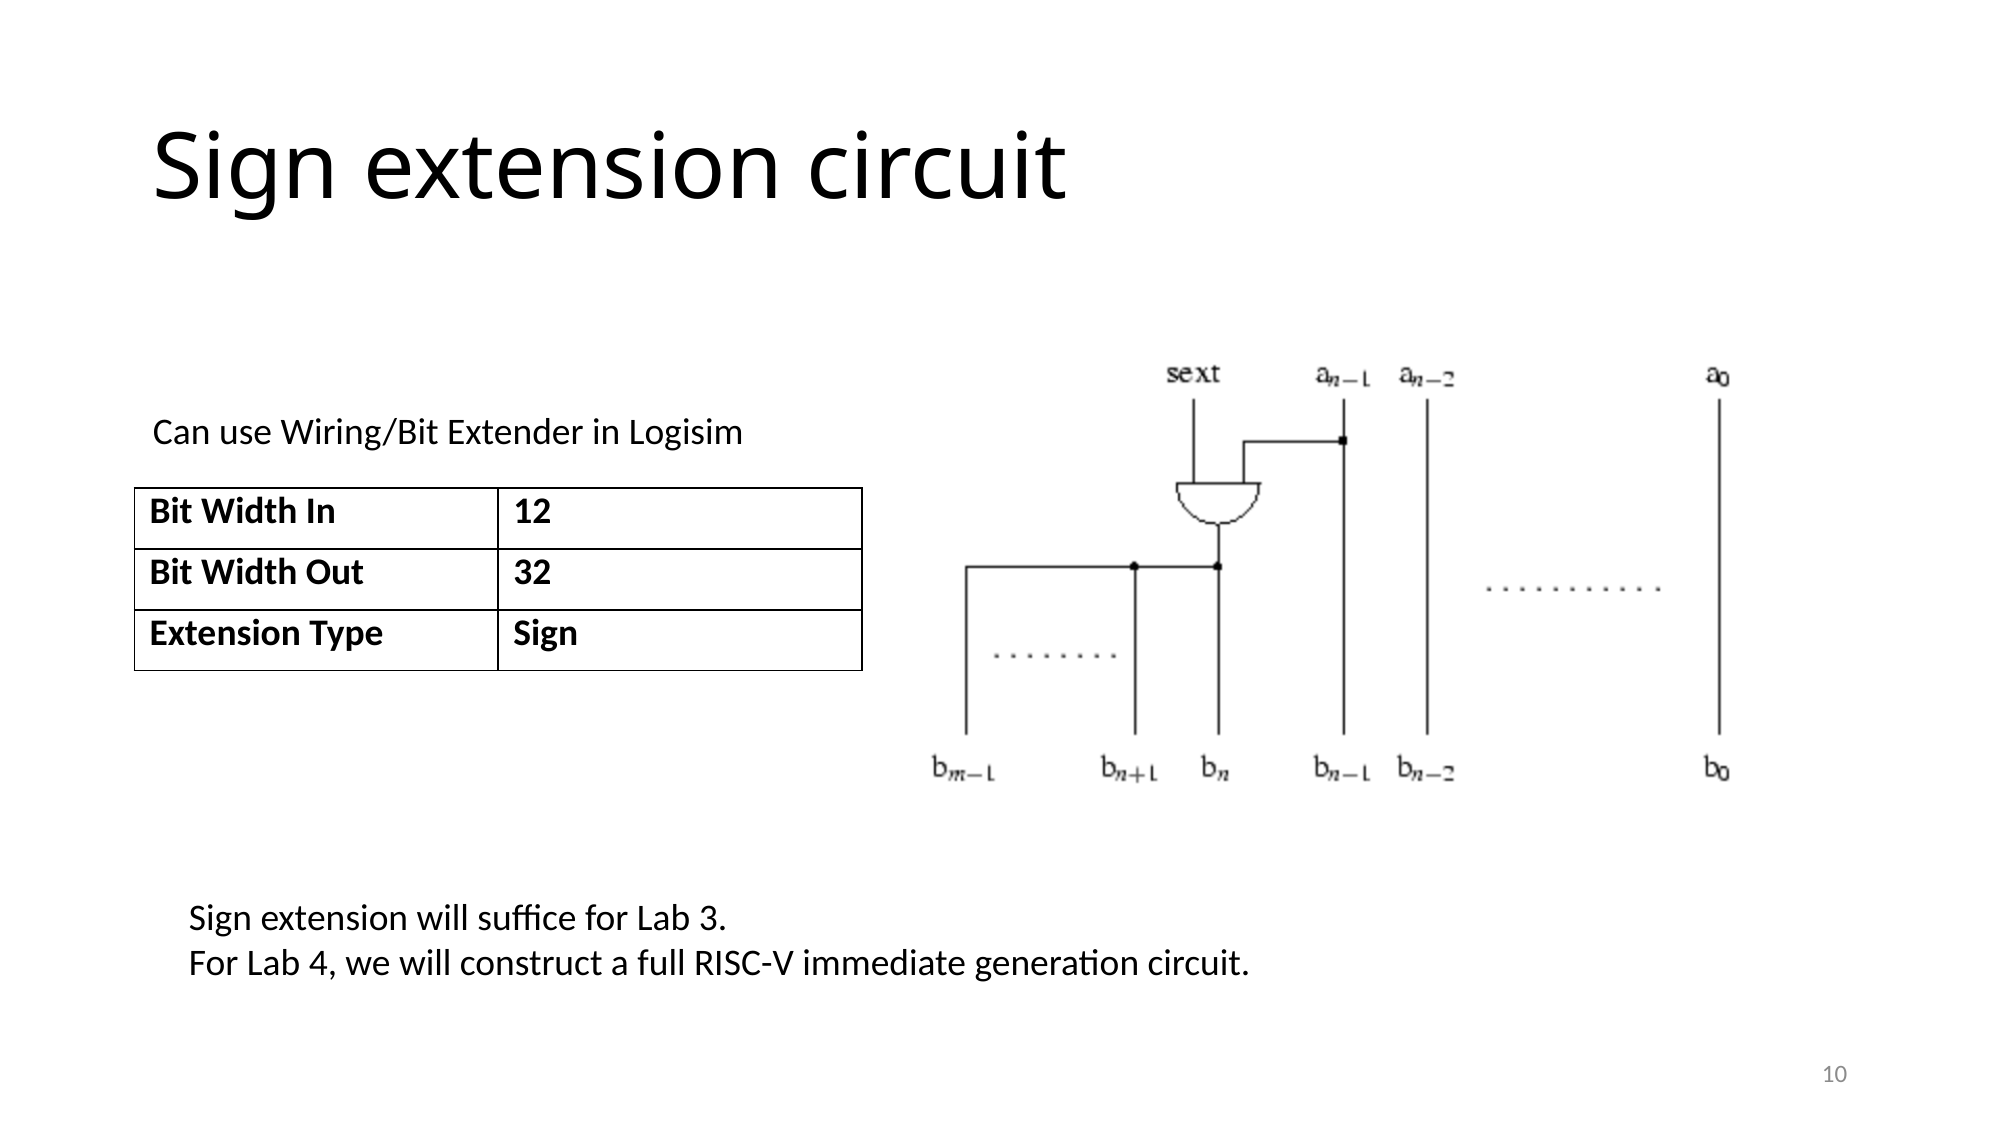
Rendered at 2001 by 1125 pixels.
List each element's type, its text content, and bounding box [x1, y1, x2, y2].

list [886, 353, 1781, 813]
table_cell Extension Type [135, 611, 497, 670]
text_box Can use Wiring/Bit Extender in Logisim [138, 400, 760, 487]
table_header Bit Width In [135, 489, 497, 548]
table_cell Bit Width Out [135, 550, 497, 609]
table_cell Sign [499, 611, 861, 670]
slide_number 10 [1412, 1042, 1863, 1103]
table_header 12 [499, 489, 861, 548]
text_box Sign extension will suffice for Lab 3. For Lab 4, we will construct a full RISC-V immediate generation circuit. [174, 885, 1267, 991]
table_cell 32 [499, 550, 861, 609]
title Sign extension circuit [137, 59, 1863, 278]
